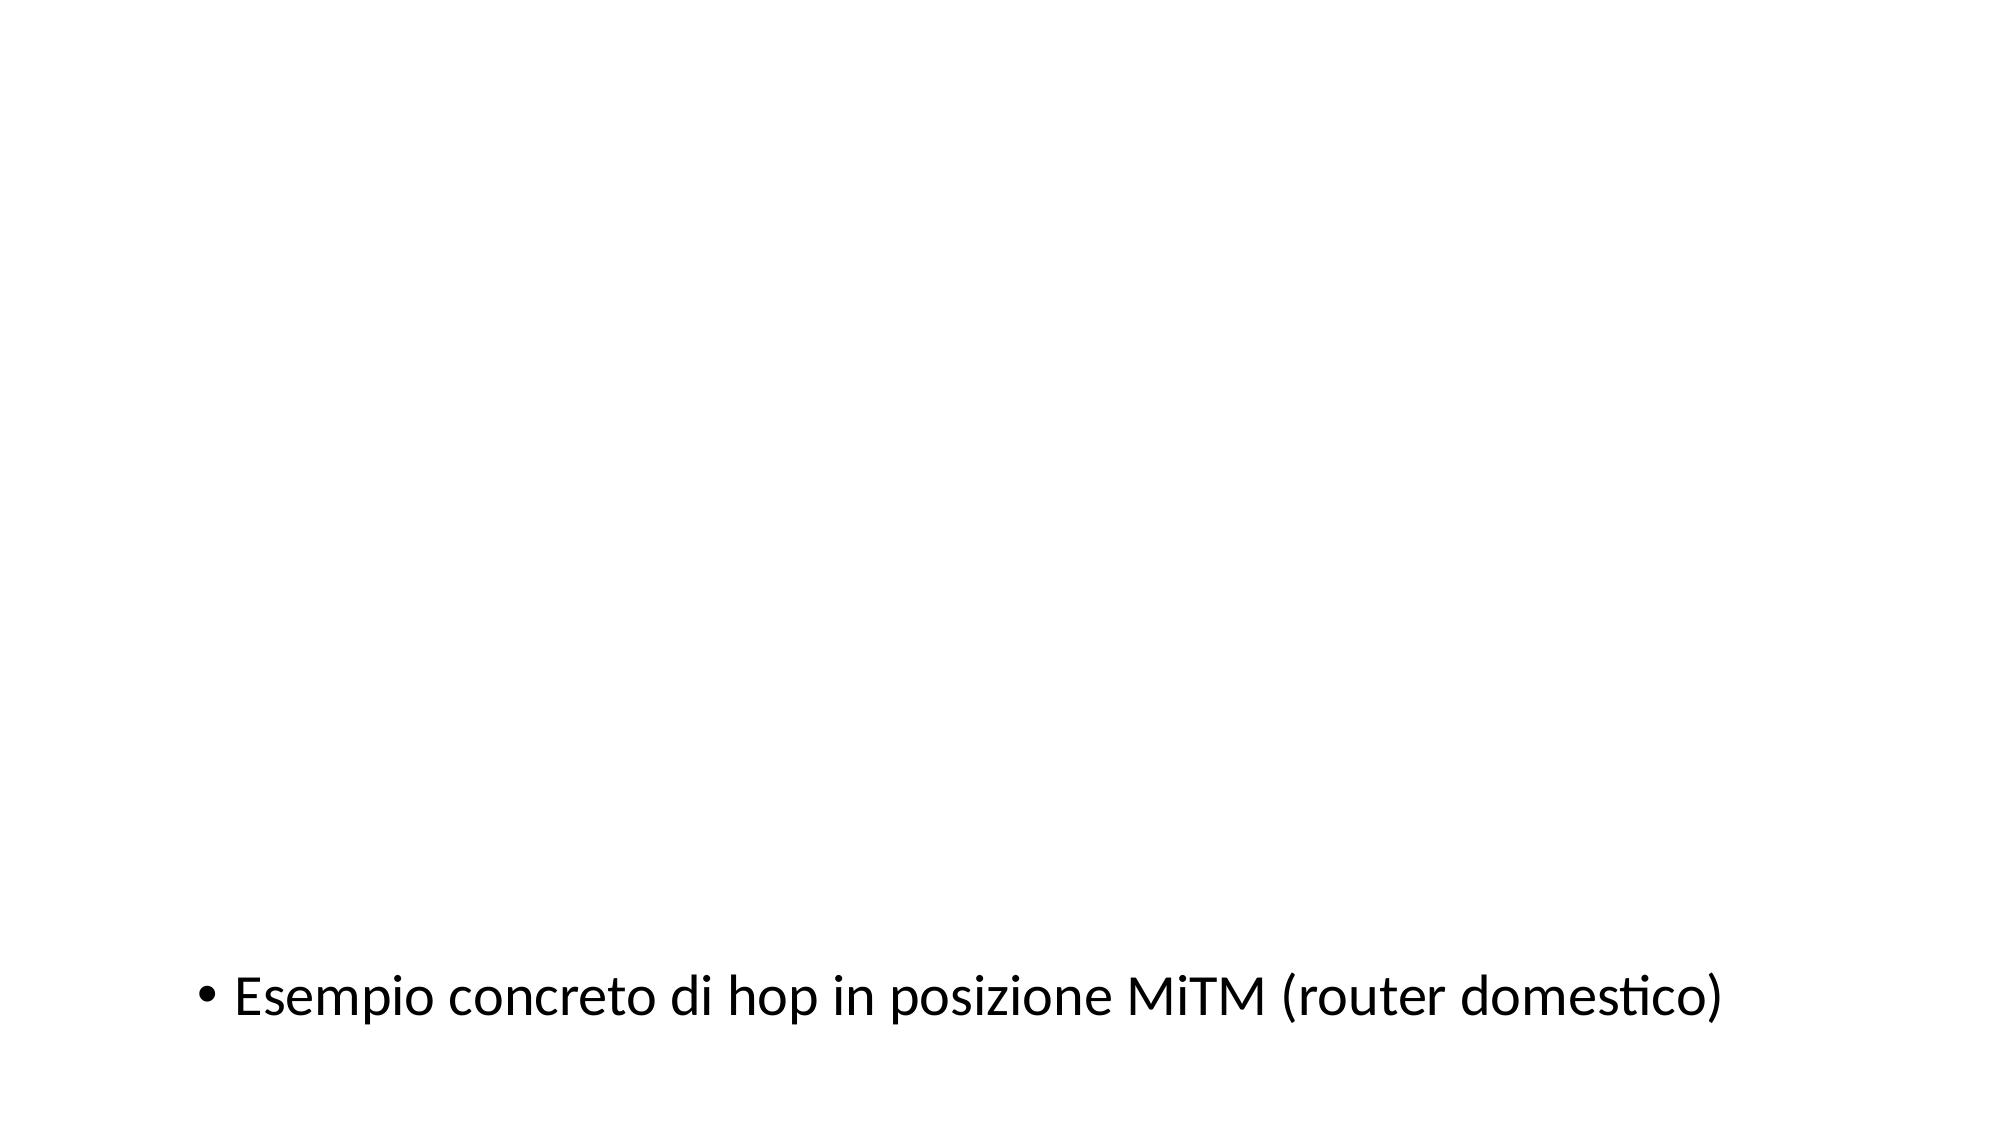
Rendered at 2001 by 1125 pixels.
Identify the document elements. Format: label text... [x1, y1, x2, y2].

list Esempio concreto di hop in posizione MiTM (router domestico) [182, 957, 1915, 1091]
